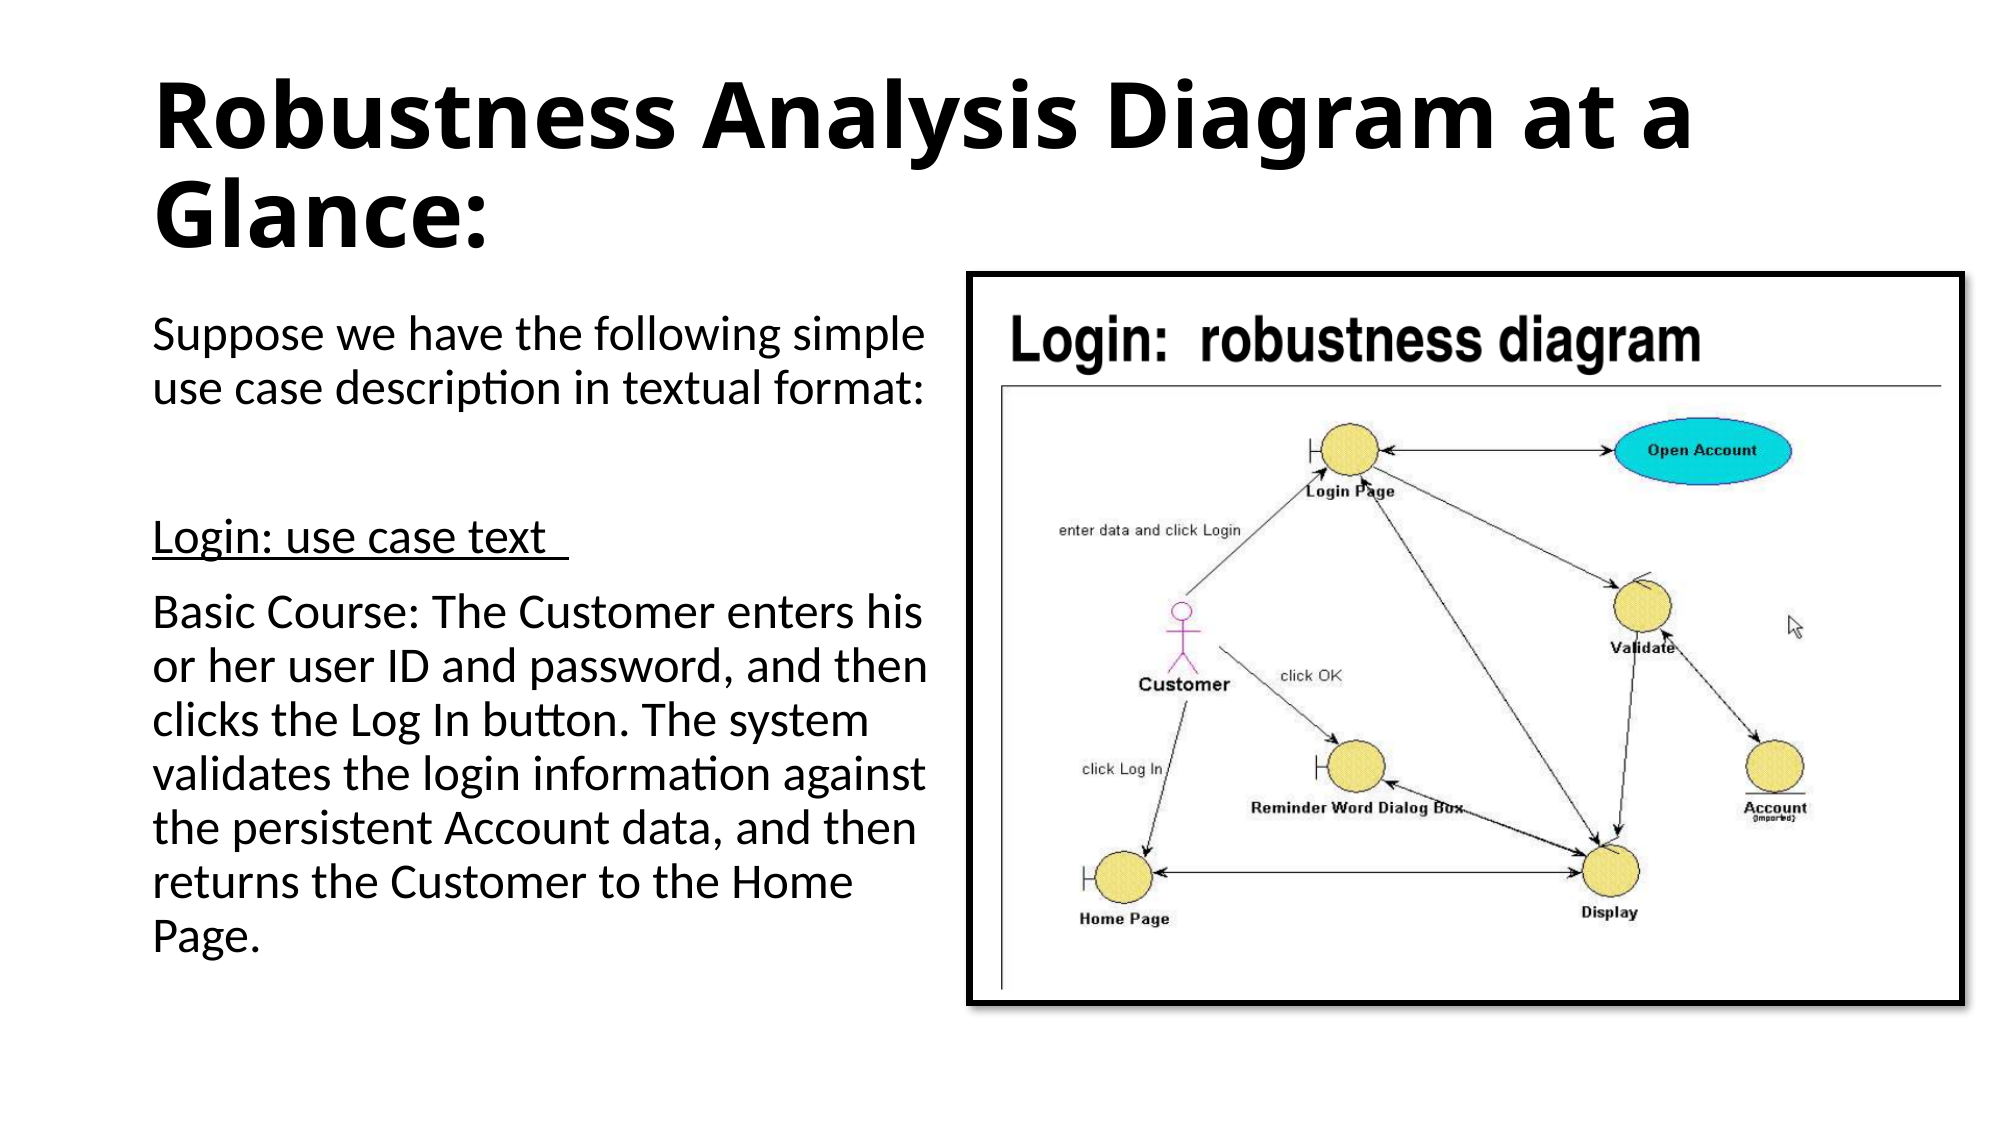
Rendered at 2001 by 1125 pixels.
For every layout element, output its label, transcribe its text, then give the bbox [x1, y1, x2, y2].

picture [972, 277, 1959, 1000]
list Suppose we have the following simple use case description in textual format: Login: use case text Basic Course: The Customer enters his or her user ID and password, and then clicks the Log In button. The system validates the login information against the persistent Account data, and then returns the Customer to the Home Page. [137, 299, 951, 1014]
title Robustness Analysis Diagram at a Glance: [137, 59, 1863, 278]
